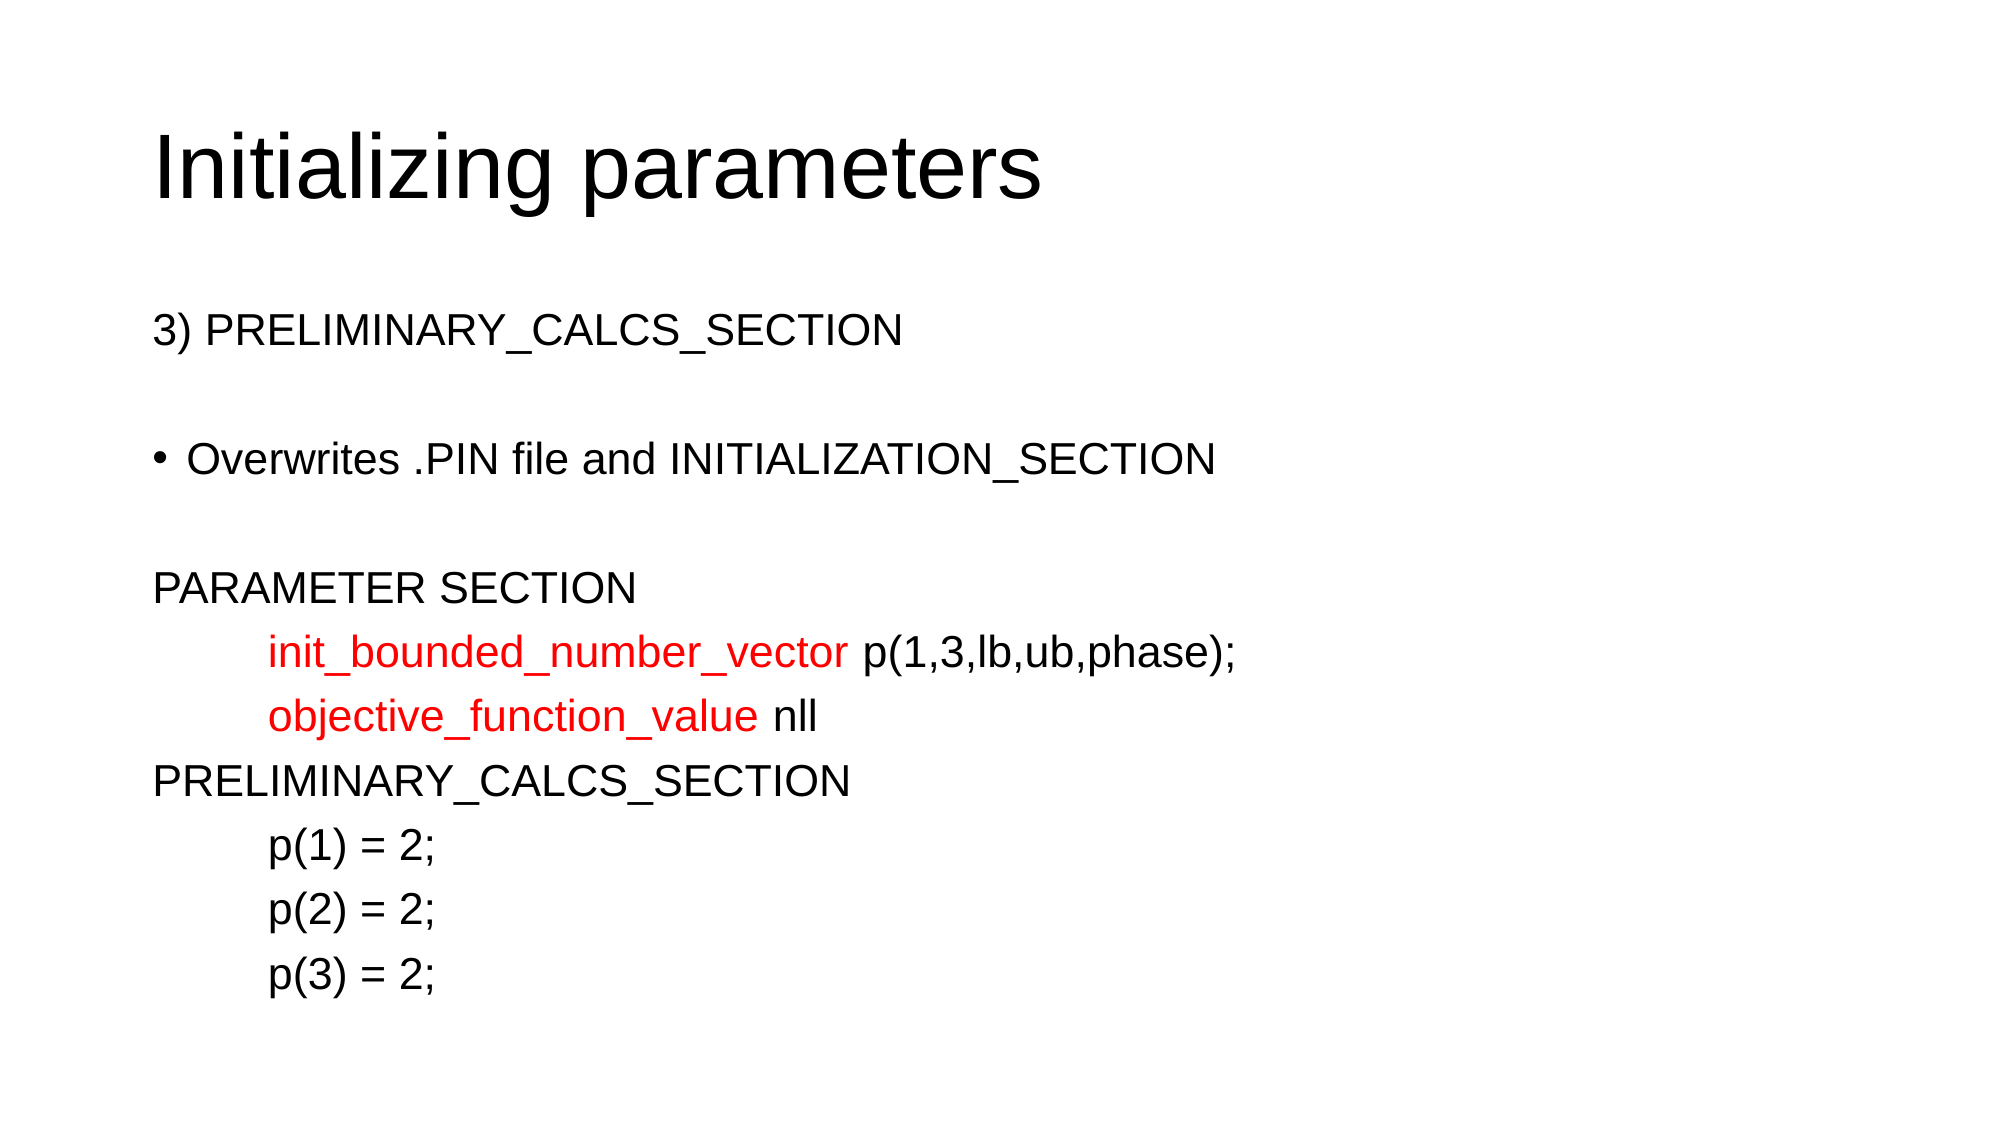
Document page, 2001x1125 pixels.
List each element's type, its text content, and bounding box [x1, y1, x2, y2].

title Initializing parameters [137, 59, 1863, 278]
list 3) PRELIMINARY_CALCS_SECTION Overwrites .PIN file and INITIALIZATION_SECTION PARAMETER SECTION init_bounded_number_vector p(1,3,lb,ub,phase); objective_function_value nll PRELIMINARY_CALCS_SECTION p(1) = 2; p(2) = 2; p(3) = 2; [137, 299, 1863, 1014]
